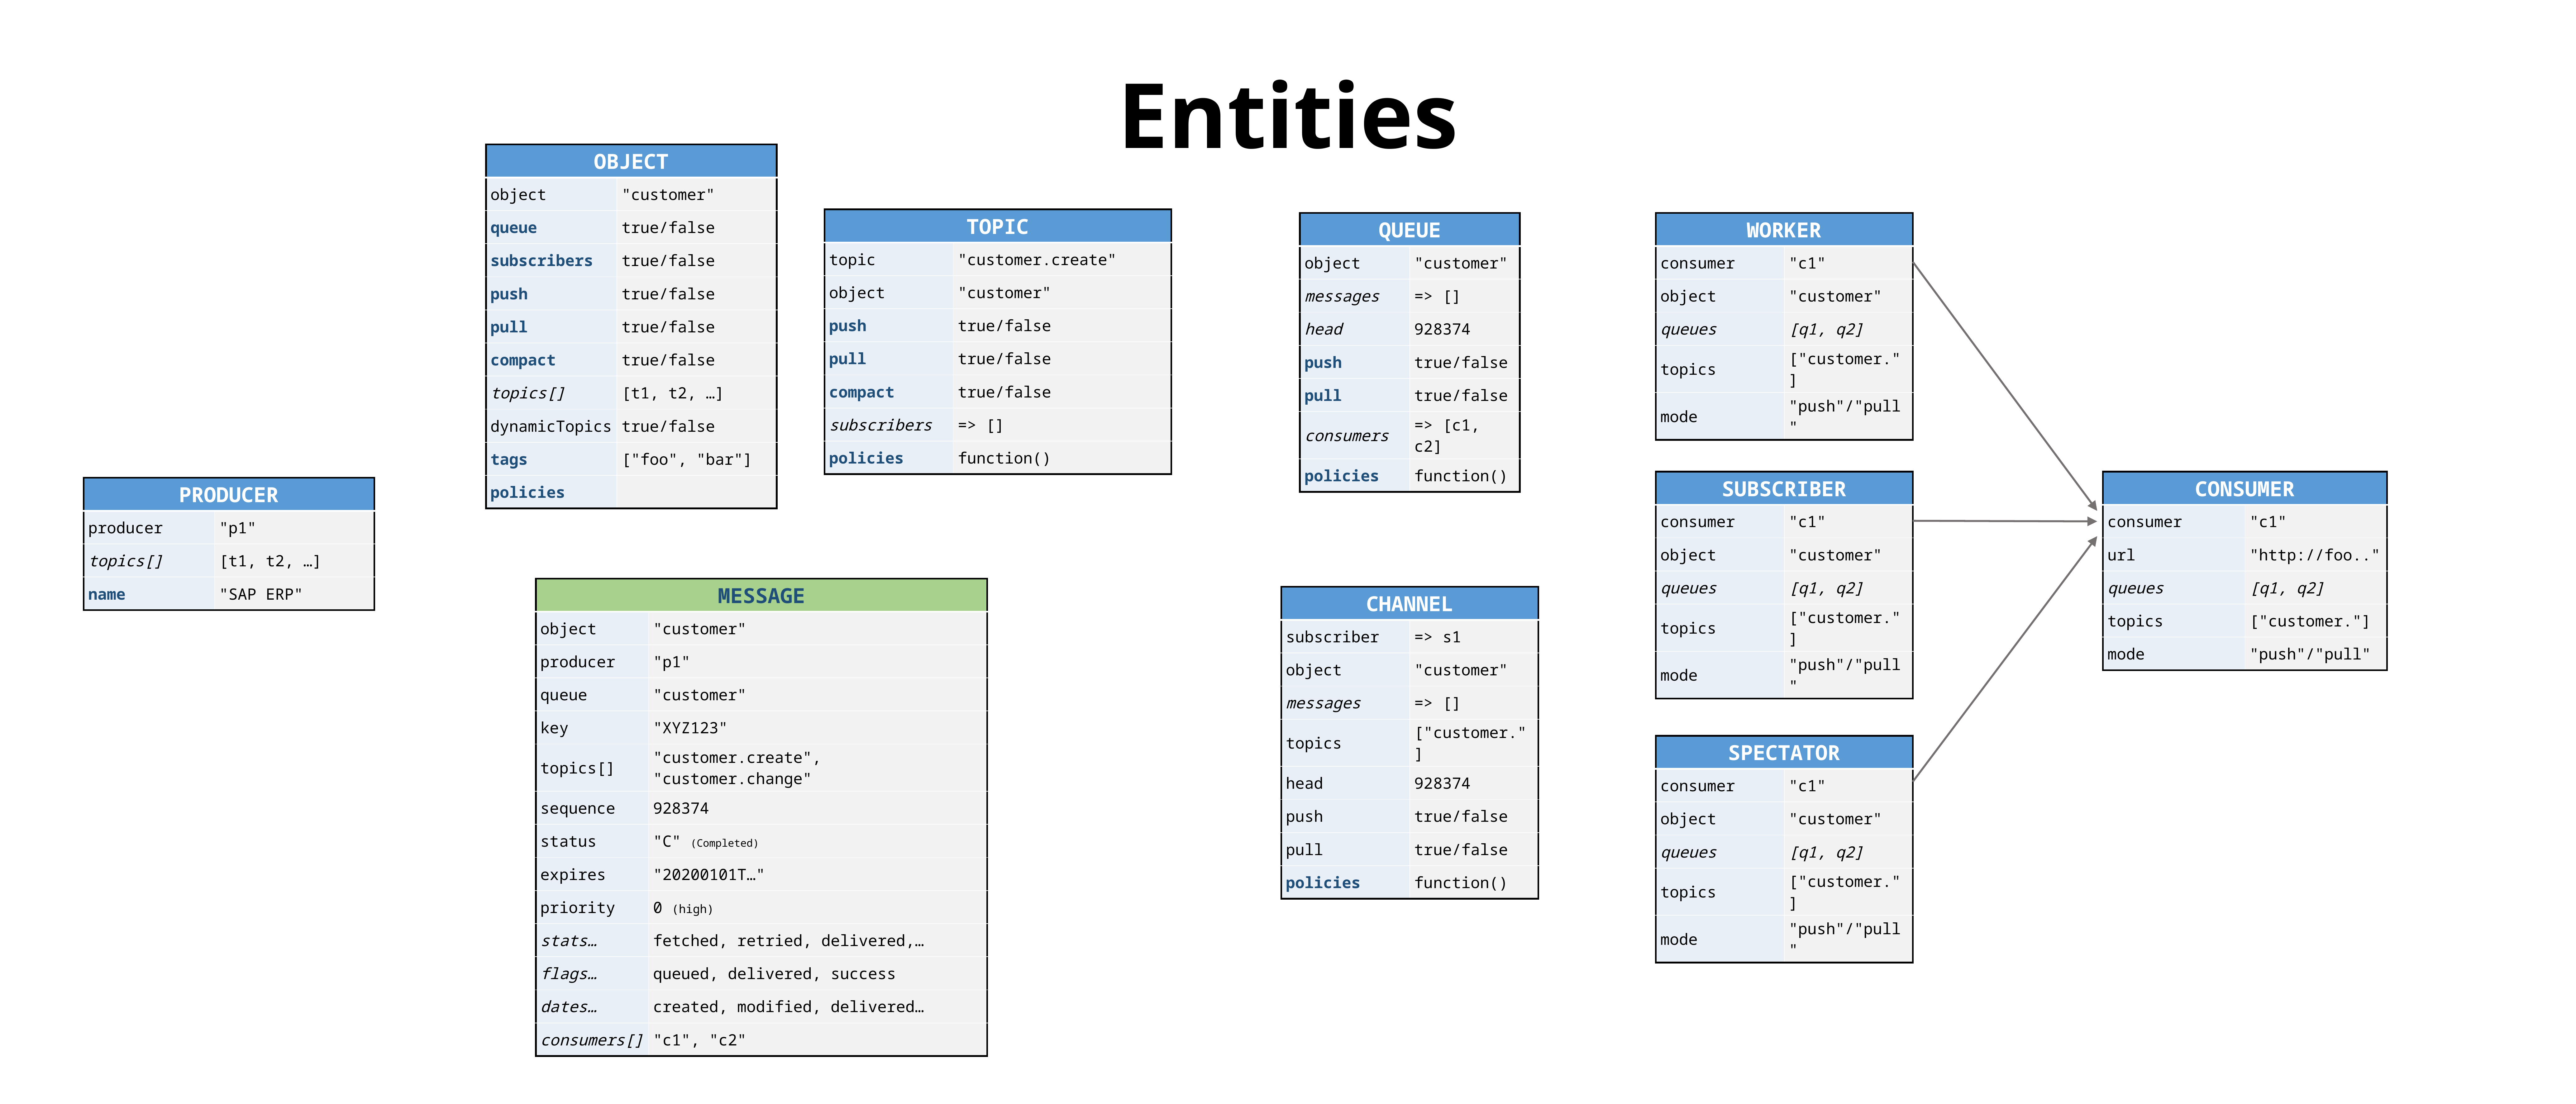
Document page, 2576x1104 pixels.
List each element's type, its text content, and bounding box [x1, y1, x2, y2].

table_header PRODUCER [84, 478, 374, 510]
table_cell head [1282, 767, 1410, 799]
table_cell => [c1, c2] [1410, 412, 1519, 459]
table_cell true/false [1410, 800, 1538, 832]
table_cell "customer" [1785, 279, 1912, 312]
table_cell topics [1657, 868, 1784, 915]
table_cell queues [1657, 835, 1784, 868]
table_cell priority [537, 891, 648, 923]
table_cell object [1657, 538, 1784, 571]
table_cell "push"/"pull" [2245, 637, 2386, 669]
table_cell messages [1301, 279, 1410, 312]
table_cell ["customer."] [2245, 604, 2386, 637]
table_cell true/false [953, 309, 1171, 341]
table_cell pull [825, 342, 953, 375]
table_cell "XYZ123" [649, 711, 986, 744]
table_cell "c1" [1785, 506, 1912, 538]
table_cell object [1301, 247, 1410, 279]
table_cell expires [537, 858, 648, 890]
table_cell object [537, 612, 648, 645]
table_cell object [487, 179, 617, 210]
table_cell true/false [1410, 346, 1519, 378]
table_cell push [825, 309, 953, 341]
table_cell [q1, q2] [2245, 571, 2386, 604]
title Entities [177, 59, 2399, 179]
table_cell ["customer."] [1785, 868, 1912, 915]
table_cell "p1" [215, 512, 374, 544]
table_cell subscribers [487, 244, 617, 277]
table_cell object [1657, 802, 1784, 835]
table_cell push [1282, 800, 1410, 832]
table_cell true/false [953, 342, 1171, 375]
table_cell true/false [1410, 833, 1538, 865]
table_cell url [2104, 538, 2245, 571]
table_header QUEUE [1301, 214, 1519, 245]
table_cell policies [487, 476, 617, 507]
table_cell object [1282, 653, 1410, 686]
table_cell "customer" [1785, 538, 1912, 571]
table_cell queued, delivered, success [649, 957, 986, 990]
table_cell topics [1282, 720, 1410, 766]
table_cell ["customer."] [1785, 604, 1912, 651]
table_cell "p1" [649, 645, 986, 678]
table_cell 0 (high) [649, 891, 986, 923]
table_cell true/false [617, 244, 776, 277]
table_cell [q1, q2] [1785, 571, 1912, 604]
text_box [1913, 536, 2097, 782]
table_cell producer [84, 512, 214, 544]
table_cell consumer [2104, 506, 2245, 538]
table_cell topics [1657, 346, 1784, 392]
table_header MESSAGE [537, 579, 986, 611]
table_header TOPIC [825, 210, 1171, 242]
table_cell [t1, t2, …] [215, 544, 374, 577]
table_cell "customer" [1785, 802, 1912, 835]
table_cell mode [1657, 652, 1784, 698]
table_cell [t1, t2, …] [617, 376, 776, 409]
table_cell true/false [617, 277, 776, 310]
table_cell tags [487, 443, 617, 475]
table_cell pull [487, 310, 617, 343]
table_cell stats… [537, 924, 648, 956]
table_cell topics[] [537, 744, 648, 791]
table_cell 928374 [649, 792, 986, 824]
table_cell push [1301, 346, 1410, 378]
table_cell pull [1301, 379, 1410, 411]
table_cell true/false [617, 211, 776, 243]
table_cell => [] [1410, 279, 1519, 312]
table_cell flags… [537, 957, 648, 990]
table_cell compact [487, 343, 617, 376]
table_cell key [537, 711, 648, 744]
table_cell "customer" [649, 612, 986, 645]
table_cell [617, 476, 776, 507]
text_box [1913, 262, 2097, 511]
table_cell pull [1282, 833, 1410, 865]
table_cell topic [825, 243, 953, 275]
table_cell ["foo", "bar"] [617, 443, 776, 475]
table_cell consumer [1657, 506, 1784, 538]
table_cell "customer" [649, 678, 986, 711]
table_cell consumers[] [537, 1023, 648, 1055]
table_cell object [825, 276, 953, 308]
table_cell consumers [1301, 412, 1410, 459]
table_cell producer [537, 645, 648, 678]
table_cell "http://foo.." [2245, 538, 2386, 571]
table_cell => [] [1410, 686, 1538, 719]
table_cell status [537, 825, 648, 857]
table_cell sequence [537, 792, 648, 824]
table_cell true/false [1410, 379, 1519, 411]
table_header WORKER [1657, 214, 1912, 245]
table_cell topics[] [84, 544, 214, 577]
table_cell true/false [617, 343, 776, 376]
table_cell function() [1410, 866, 1538, 898]
table_cell "C" (Completed) [649, 825, 986, 857]
table_cell "push"/"pull" [1785, 916, 1912, 962]
table_cell true/false [617, 409, 776, 442]
table_cell policies [825, 441, 953, 473]
table_cell "customer" [1410, 247, 1519, 279]
table_cell messages [1282, 686, 1410, 719]
table_cell dates… [537, 990, 648, 1023]
table_cell consumer [1657, 247, 1784, 279]
table_cell "SAP ERP" [215, 577, 374, 609]
table_cell ["customer."] [1410, 720, 1538, 766]
table_cell mode [1657, 916, 1784, 962]
table_cell "20200101T…" [649, 858, 986, 890]
table_cell function() [1410, 459, 1519, 491]
table_cell true/false [953, 375, 1171, 408]
table_header CONSUMER [2104, 473, 2386, 504]
table_cell [q1, q2] [1785, 312, 1912, 345]
table_cell "customer" [617, 179, 776, 210]
table_cell => s1 [1410, 621, 1538, 653]
table_cell head [1301, 312, 1410, 345]
table_cell consumer [1657, 770, 1784, 802]
table_cell queues [1657, 571, 1784, 604]
table_cell "push"/"pull" [1785, 652, 1912, 698]
table_cell topics [2104, 604, 2245, 637]
table_cell queue [537, 678, 648, 711]
table_cell ["customer."] [1785, 346, 1912, 392]
table_cell policies [1282, 866, 1410, 898]
table_cell topics[] [487, 376, 617, 409]
table_cell dynamicTopics [487, 409, 617, 442]
table_cell true/false [617, 310, 776, 343]
table_header CHANNEL [1282, 588, 1538, 619]
table_cell => [] [953, 408, 1171, 441]
table_cell compact [825, 375, 953, 408]
table_cell 928374 [1410, 312, 1519, 345]
table_header SUBSCRIBER [1657, 473, 1912, 504]
table_cell created, modified, delivered… [649, 990, 986, 1023]
table_cell 928374 [1410, 767, 1538, 799]
table_cell "c1" [1785, 770, 1912, 802]
table_cell "c1" [2245, 506, 2386, 538]
table_cell "customer" [953, 276, 1171, 308]
table_cell "push"/"pull" [1785, 393, 1912, 439]
table_cell queue [487, 211, 617, 243]
table_cell push [487, 277, 617, 310]
table_header SPECTATOR [1657, 737, 1912, 768]
table_cell subscriber [1282, 621, 1410, 653]
table_cell "c1" [1785, 247, 1912, 279]
table_cell function() [953, 441, 1171, 473]
table_cell subscribers [825, 408, 953, 441]
table_cell "customer.create" [953, 243, 1171, 275]
table_cell topics [1657, 604, 1784, 651]
table_cell mode [1657, 393, 1784, 439]
table_cell fetched, retried, delivered,… [649, 924, 986, 956]
table_cell policies [1301, 459, 1410, 491]
table_cell queues [2104, 571, 2245, 604]
table_cell name [84, 577, 214, 609]
table_cell "customer" [1410, 653, 1538, 686]
table_cell [q1, q2] [1785, 835, 1912, 868]
table_cell mode [2104, 637, 2245, 669]
table_cell object [1657, 279, 1784, 312]
table_cell "customer.create", "customer.change" [649, 744, 986, 791]
table_cell queues [1657, 312, 1784, 345]
table_cell "c1", "c2" [649, 1023, 986, 1055]
